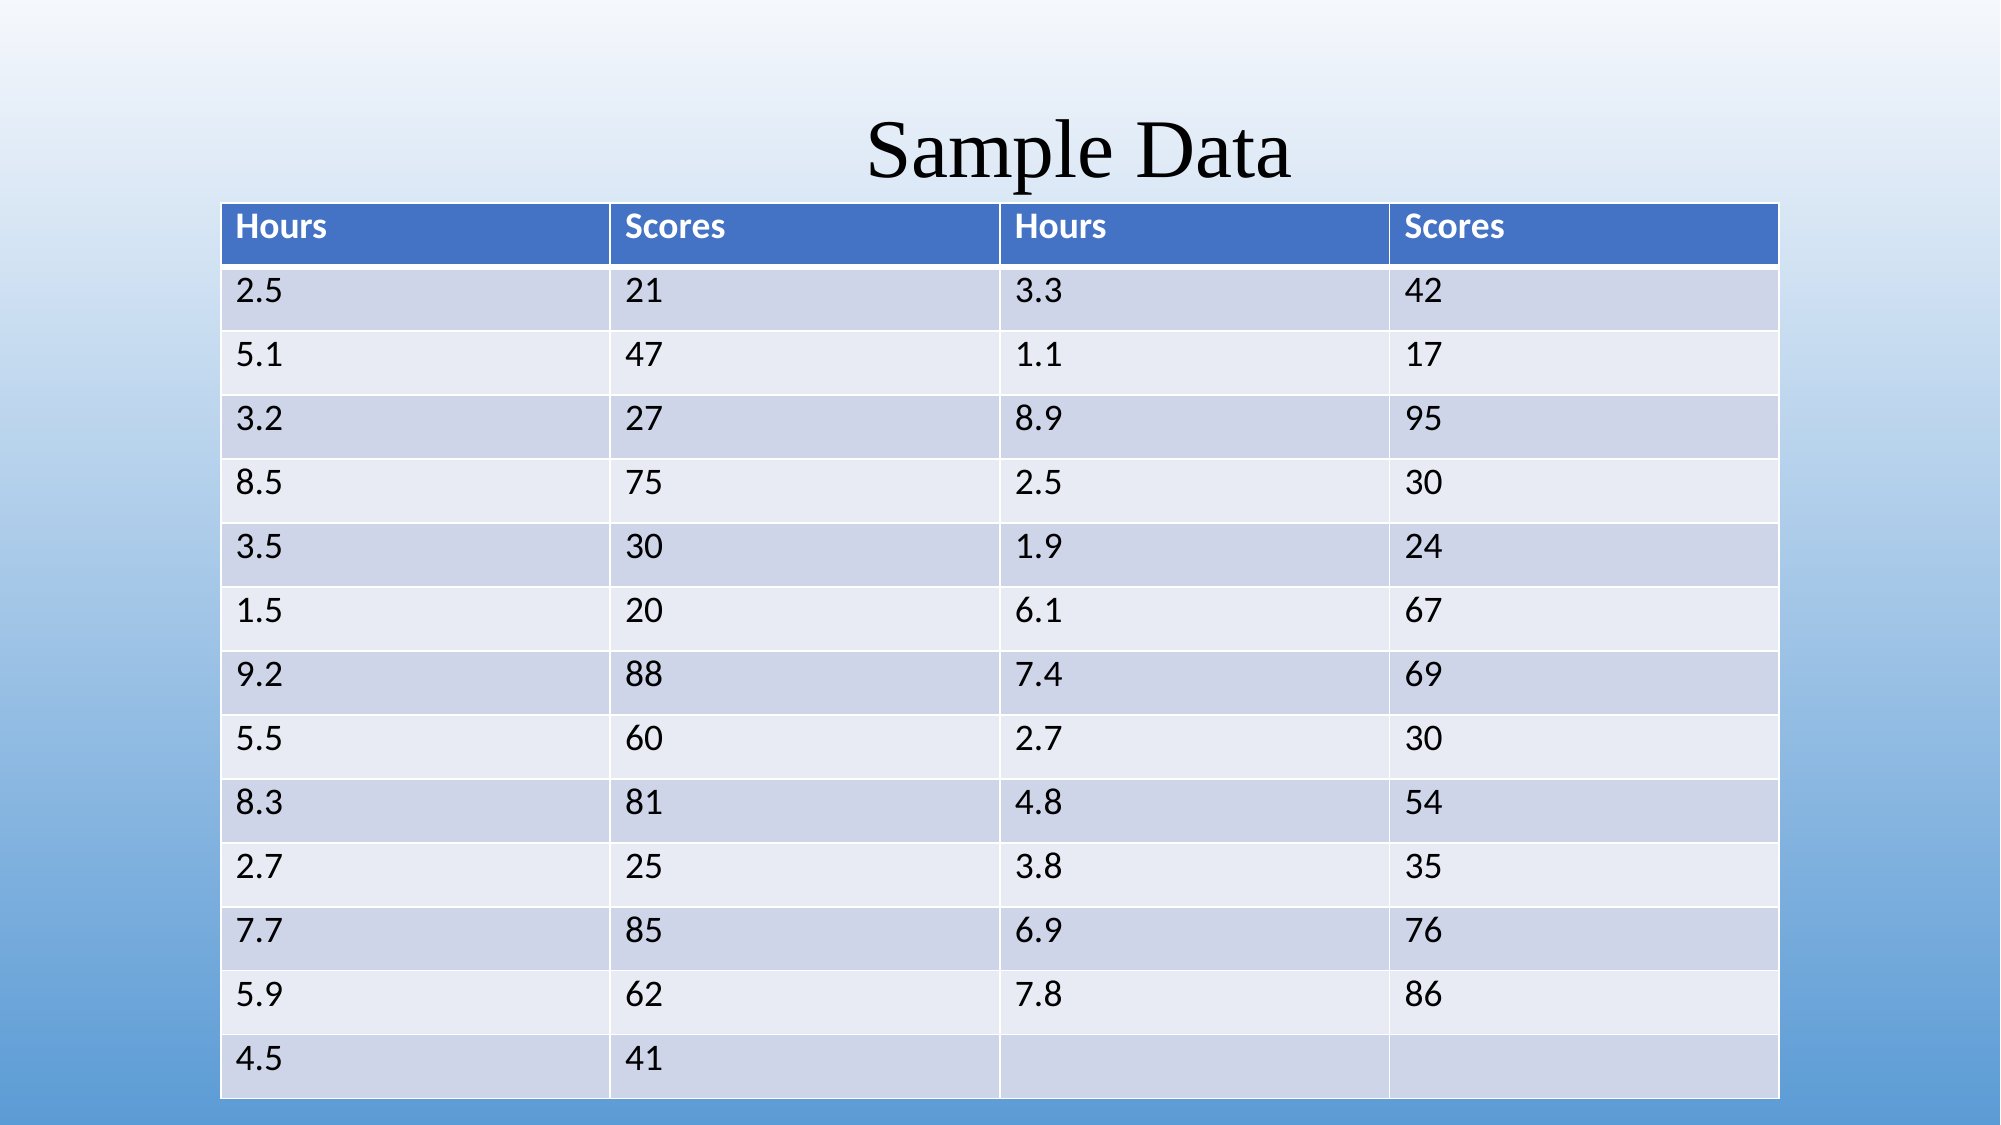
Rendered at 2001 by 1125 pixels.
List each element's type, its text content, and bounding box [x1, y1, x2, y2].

table_header Scores [611, 204, 999, 264]
table_cell 27 [611, 396, 999, 458]
table_header Scores [1390, 204, 1778, 264]
table_cell 17 [1390, 332, 1778, 394]
table_cell 85 [611, 908, 999, 970]
table_cell 2.5 [222, 270, 609, 330]
table_cell 24 [1390, 524, 1778, 586]
table_cell 2.7 [222, 844, 609, 906]
table_cell 86 [1390, 971, 1778, 1034]
table_cell 3.5 [222, 524, 609, 586]
table_cell 21 [611, 270, 999, 330]
table_cell 42 [1390, 270, 1778, 330]
table_header Hours [1001, 204, 1389, 264]
table_cell 7.7 [222, 908, 609, 970]
table_cell 7.4 [1001, 652, 1389, 714]
table_cell 8.9 [1001, 396, 1389, 458]
table_cell 3.2 [222, 396, 609, 458]
table_cell 6.1 [1001, 588, 1389, 650]
table_cell 62 [611, 971, 999, 1034]
table_header Hours [222, 204, 609, 264]
table_cell 30 [1390, 460, 1778, 522]
table_cell 6.9 [1001, 908, 1389, 970]
text_box Sample Data [847, 86, 1311, 202]
table_cell 2.7 [1001, 716, 1389, 778]
table_cell 5.9 [222, 971, 609, 1034]
table_cell 20 [611, 588, 999, 650]
table_cell 76 [1390, 908, 1778, 970]
table_cell 7.8 [1001, 971, 1389, 1034]
table_cell 88 [611, 652, 999, 714]
table_cell 69 [1390, 652, 1778, 714]
table_cell 35 [1390, 844, 1778, 906]
table_cell 54 [1390, 780, 1778, 842]
table_cell 41 [611, 1035, 999, 1098]
table_cell 30 [611, 524, 999, 586]
table_cell 30 [1390, 716, 1778, 778]
table_cell 5.1 [222, 332, 609, 394]
table_cell 81 [611, 780, 999, 842]
table_cell 8.3 [222, 780, 609, 842]
table_cell 3.8 [1001, 844, 1389, 906]
table_cell [1001, 1035, 1389, 1098]
table_cell 3.3 [1001, 270, 1389, 330]
table_cell 1.1 [1001, 332, 1389, 394]
table_cell 60 [611, 716, 999, 778]
table_cell 2.5 [1001, 460, 1389, 522]
table_cell 75 [611, 460, 999, 522]
table_cell 47 [611, 332, 999, 394]
table_cell 1.5 [222, 588, 609, 650]
table_cell 95 [1390, 396, 1778, 458]
table_cell [1390, 1035, 1778, 1098]
table_cell 5.5 [222, 716, 609, 778]
table_cell 4.5 [222, 1035, 609, 1098]
table_cell 8.5 [222, 460, 609, 522]
table_cell 4.8 [1001, 780, 1389, 842]
table_cell 9.2 [222, 652, 609, 714]
table_cell 67 [1390, 588, 1778, 650]
table_cell 25 [611, 844, 999, 906]
table_cell 1.9 [1001, 524, 1389, 586]
